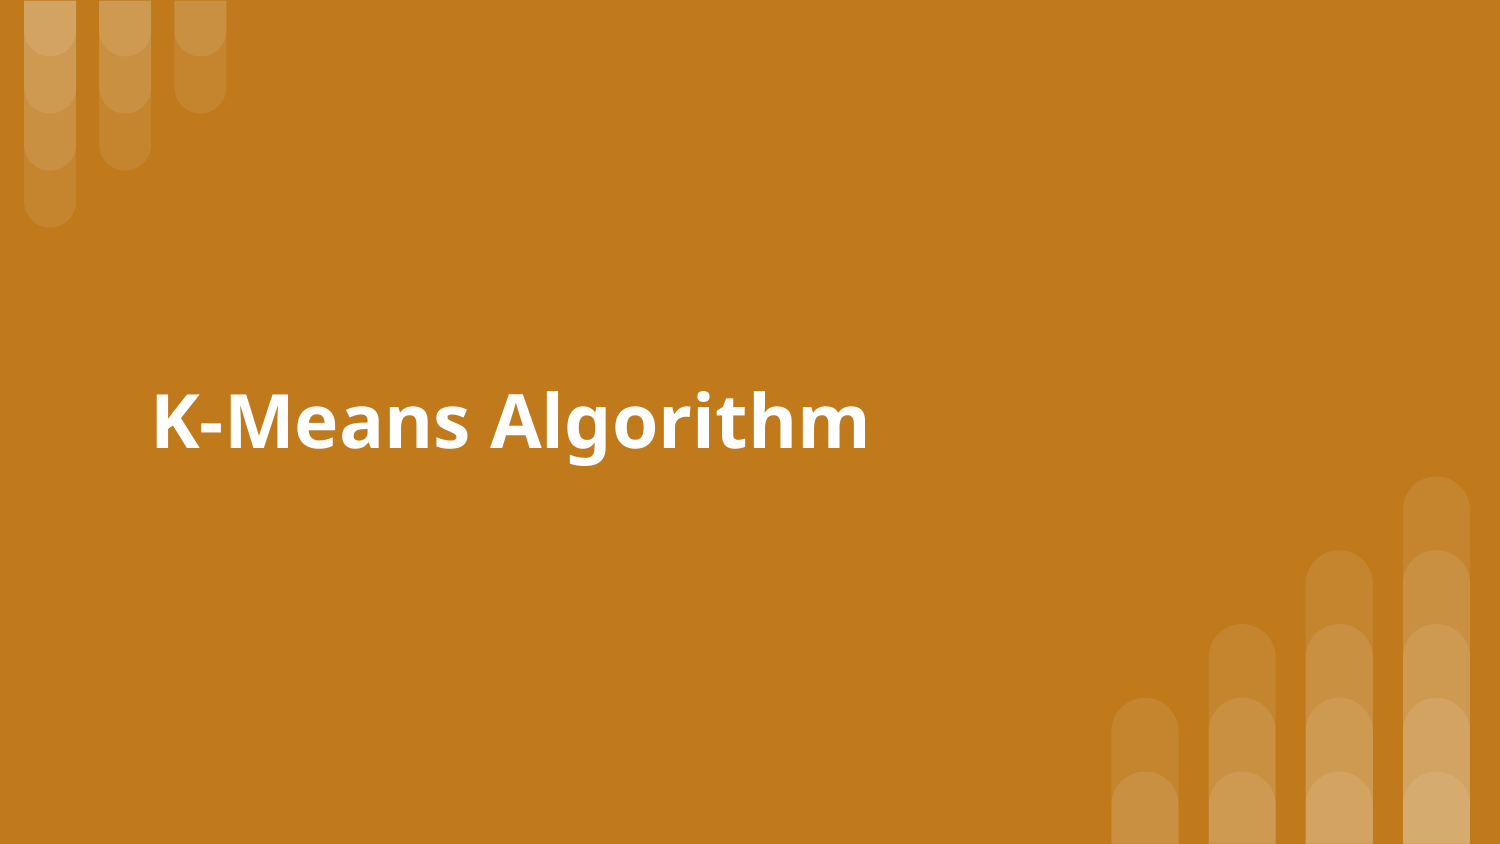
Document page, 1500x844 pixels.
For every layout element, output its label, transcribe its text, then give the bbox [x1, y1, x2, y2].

title K-Means Algorithm [135, 264, 1097, 572]
